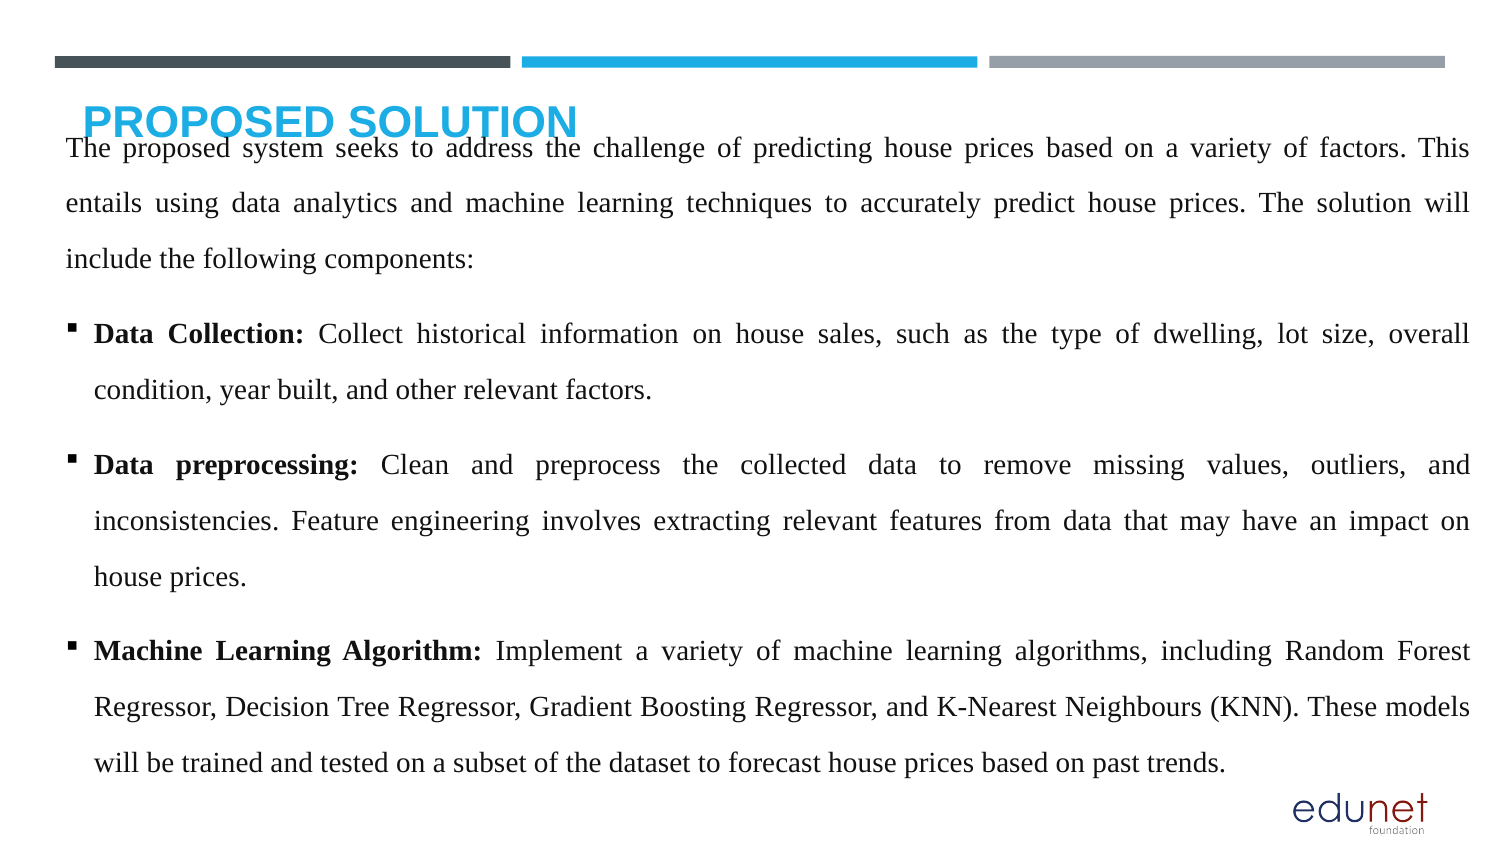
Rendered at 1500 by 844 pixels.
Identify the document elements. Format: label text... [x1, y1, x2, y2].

title PROPOSED SOLUTION [71, 86, 1429, 133]
picture [1290, 819, 1429, 837]
list The proposed system seeks to address the challenge of predicting house prices based on a variety of factors. This entails using data analytics and machine learning techniques to accurately predict house prices. The solution will include the following components: Data Collection: Collect historical information on house sales, such as the type of dwelling, lot size, overall condition, year built, and other relevant factors. Data preprocessing: Clean and preprocess the collected data to remove missing values, outliers, and inconsistencies. Feature engineering involves extracting relevant features from data that may have an impact on house prices. Machine Learning Algorithm: Implement a variety of machine learning algorithms, including Random Forest Regressor, Decision Tree Regressor, Gradient Boosting Regressor, and K-Nearest Neighbours (KNN). These models will be trained and tested on a subset of the dataset to forecast house prices based on past trends. [54, 133, 1484, 819]
